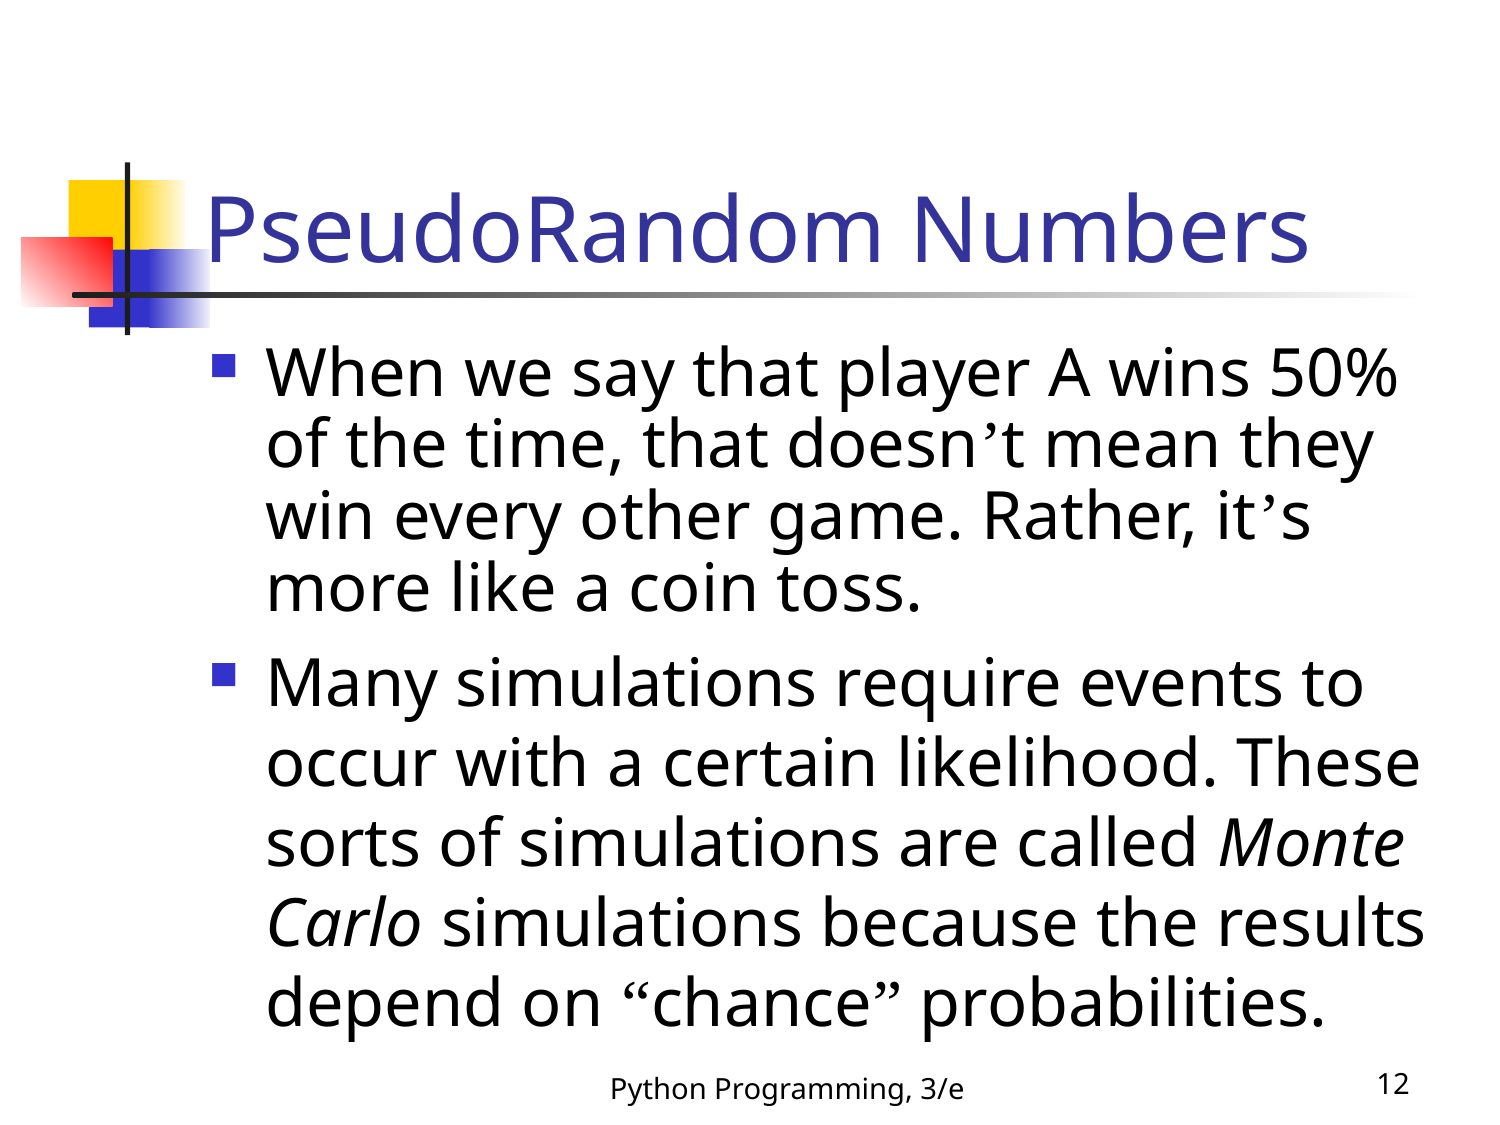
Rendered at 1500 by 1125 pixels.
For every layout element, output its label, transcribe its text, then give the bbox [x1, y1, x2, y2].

list When we say that player A wins 50% of the time, that doesn’t mean they win every other game. Rather, it’s more like a coin toss. Many simulations require events to occur with a certain likelihood. These sorts of simulations are called Monte Carlo simulations because the results depend on “chance” probabilities. [193, 331, 1469, 1006]
footer Python Programming, 3/e [549, 1037, 1026, 1113]
slide_number 12 [1112, 1037, 1426, 1113]
title PseudoRandom Numbers [188, 101, 1468, 289]
